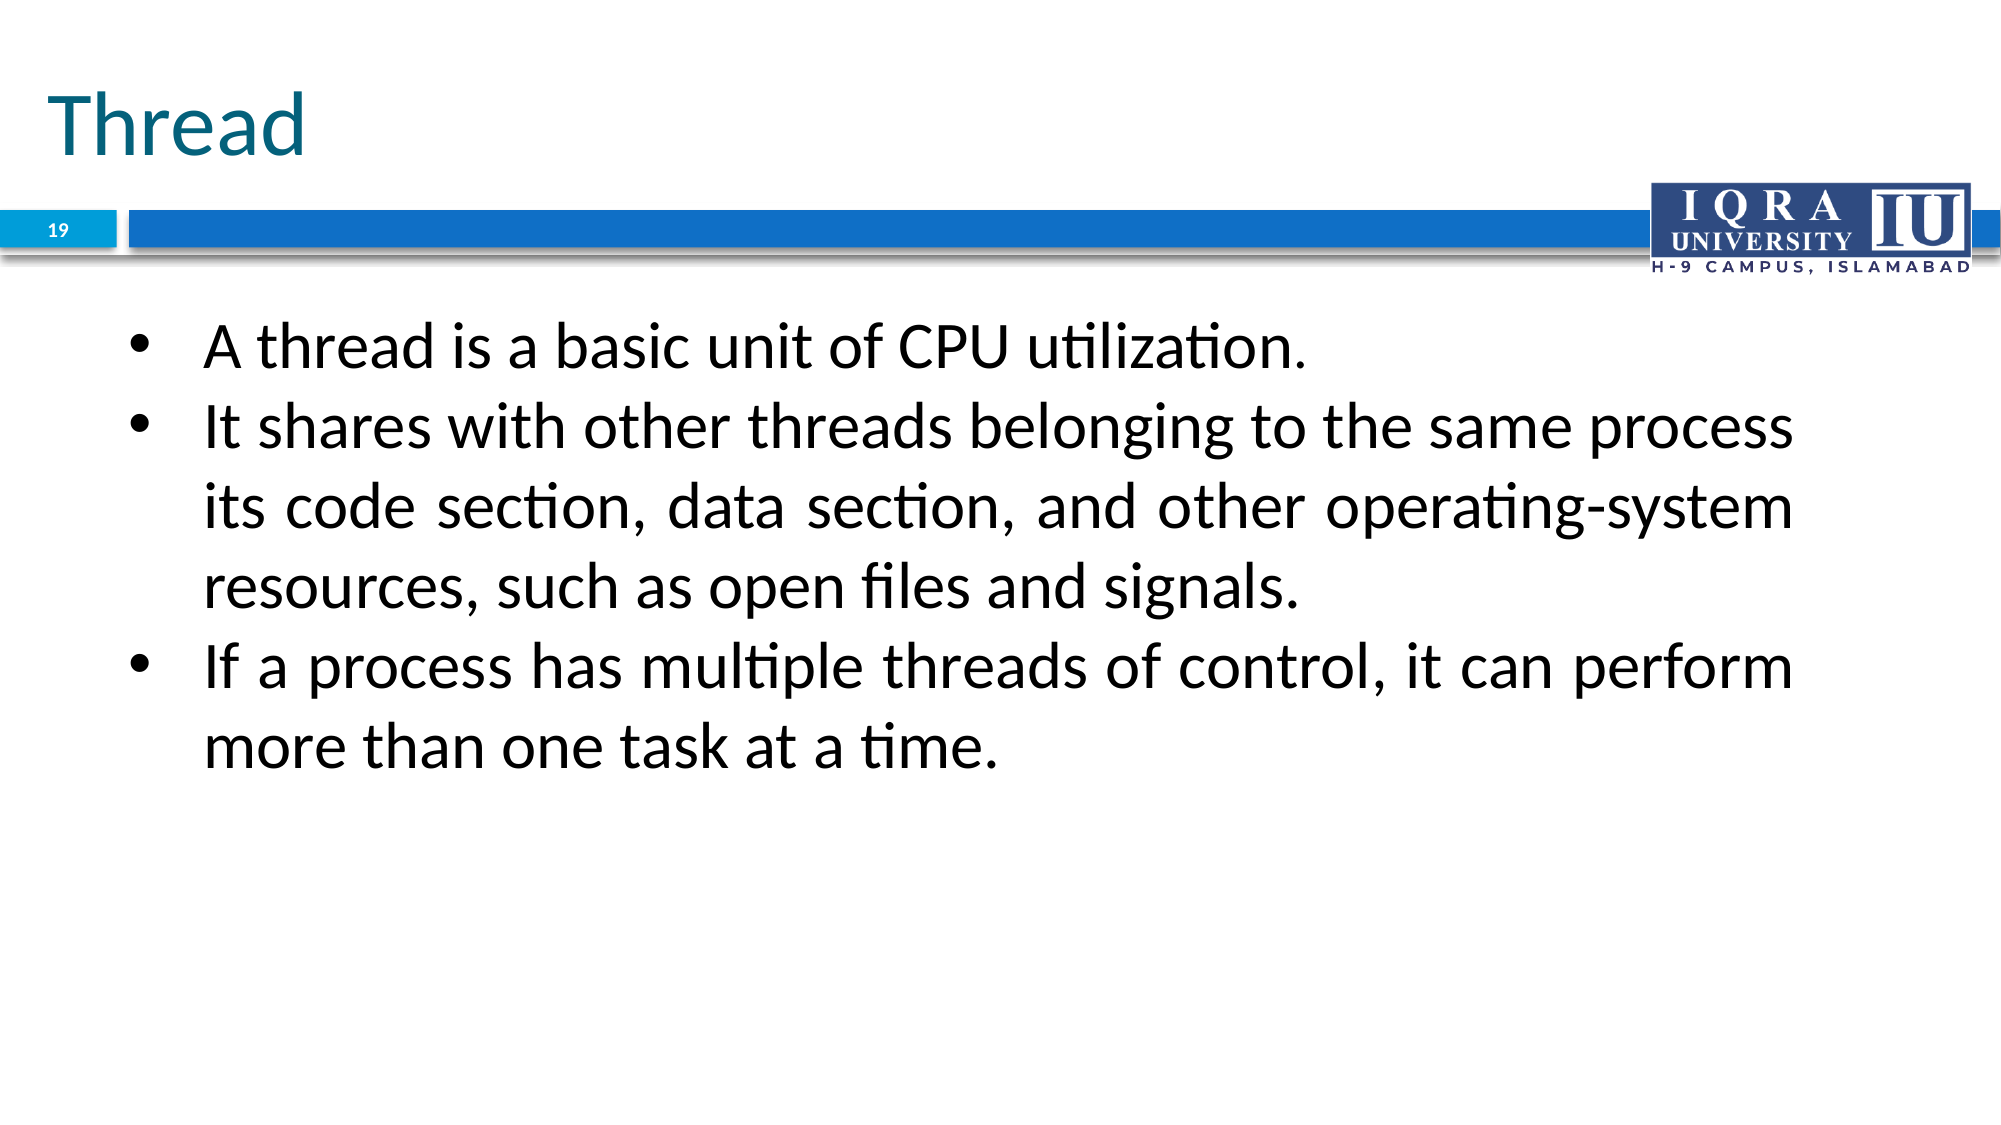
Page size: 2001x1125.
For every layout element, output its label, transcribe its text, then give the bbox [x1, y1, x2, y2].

picture [1649, 181, 1973, 277]
slide_number 19 [0, 208, 117, 249]
text_box A thread is a basic unit of CPU utilization. It shares with other threads belonging to the same process its code section, data section, and other operating-system resources, such as open files and signals. If a process has multiple threads of control, it can perform more than one task at a time. [113, 294, 1811, 790]
title Thread [32, 37, 1816, 200]
